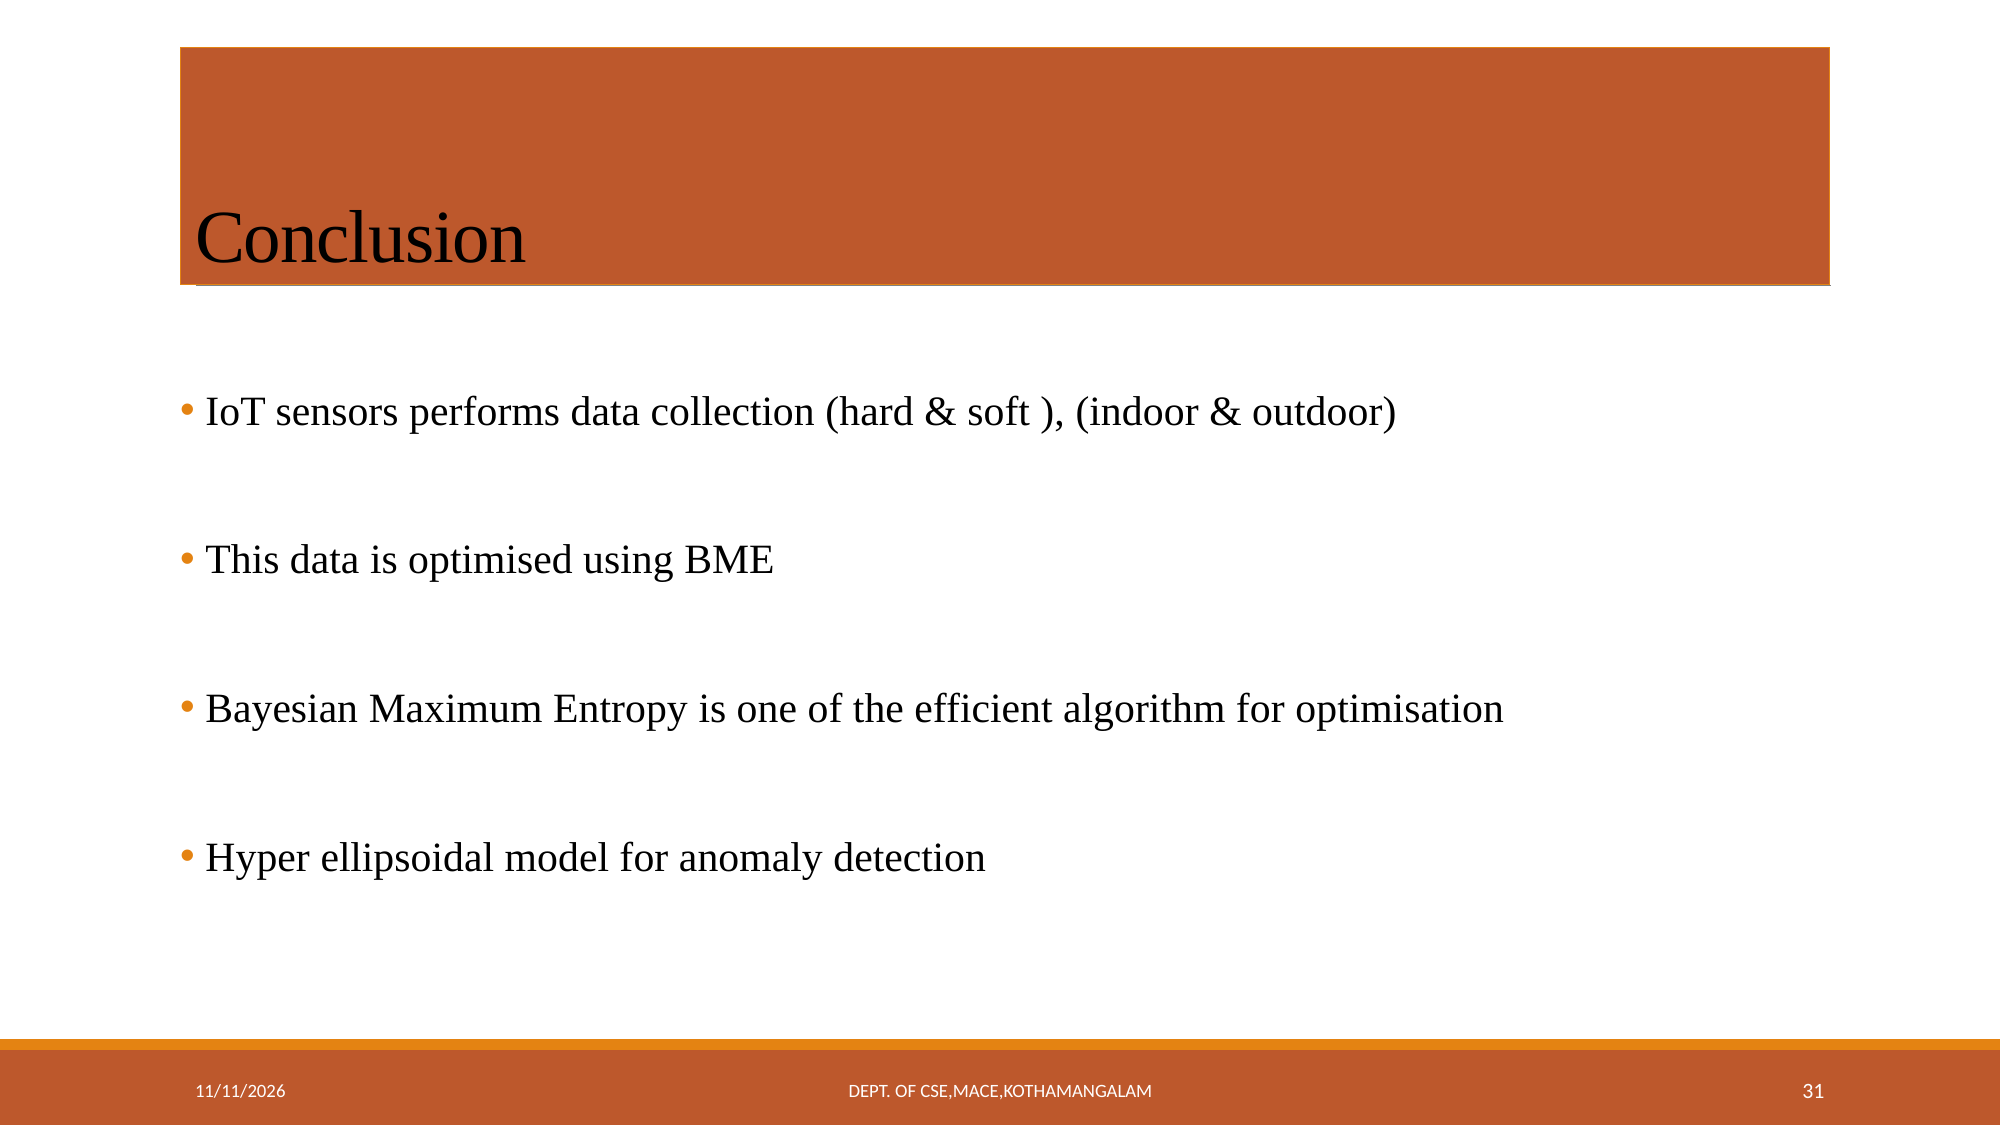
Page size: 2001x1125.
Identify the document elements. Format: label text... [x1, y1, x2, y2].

footer Dept. of CSE,MACE,Kothamangalam [604, 1059, 1396, 1120]
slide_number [180, 1059, 586, 1120]
title Conclusion [180, 47, 1830, 285]
list IoT sensors performs data collection (hard & soft ), (indoor & outdoor) This data is optimised using BME Bayesian Maximum Entropy is one of the efficient algorithm for optimisation Hyper ellipsoidal model for anomaly detection [180, 302, 1830, 963]
slide_number 31 [1624, 1059, 1840, 1120]
